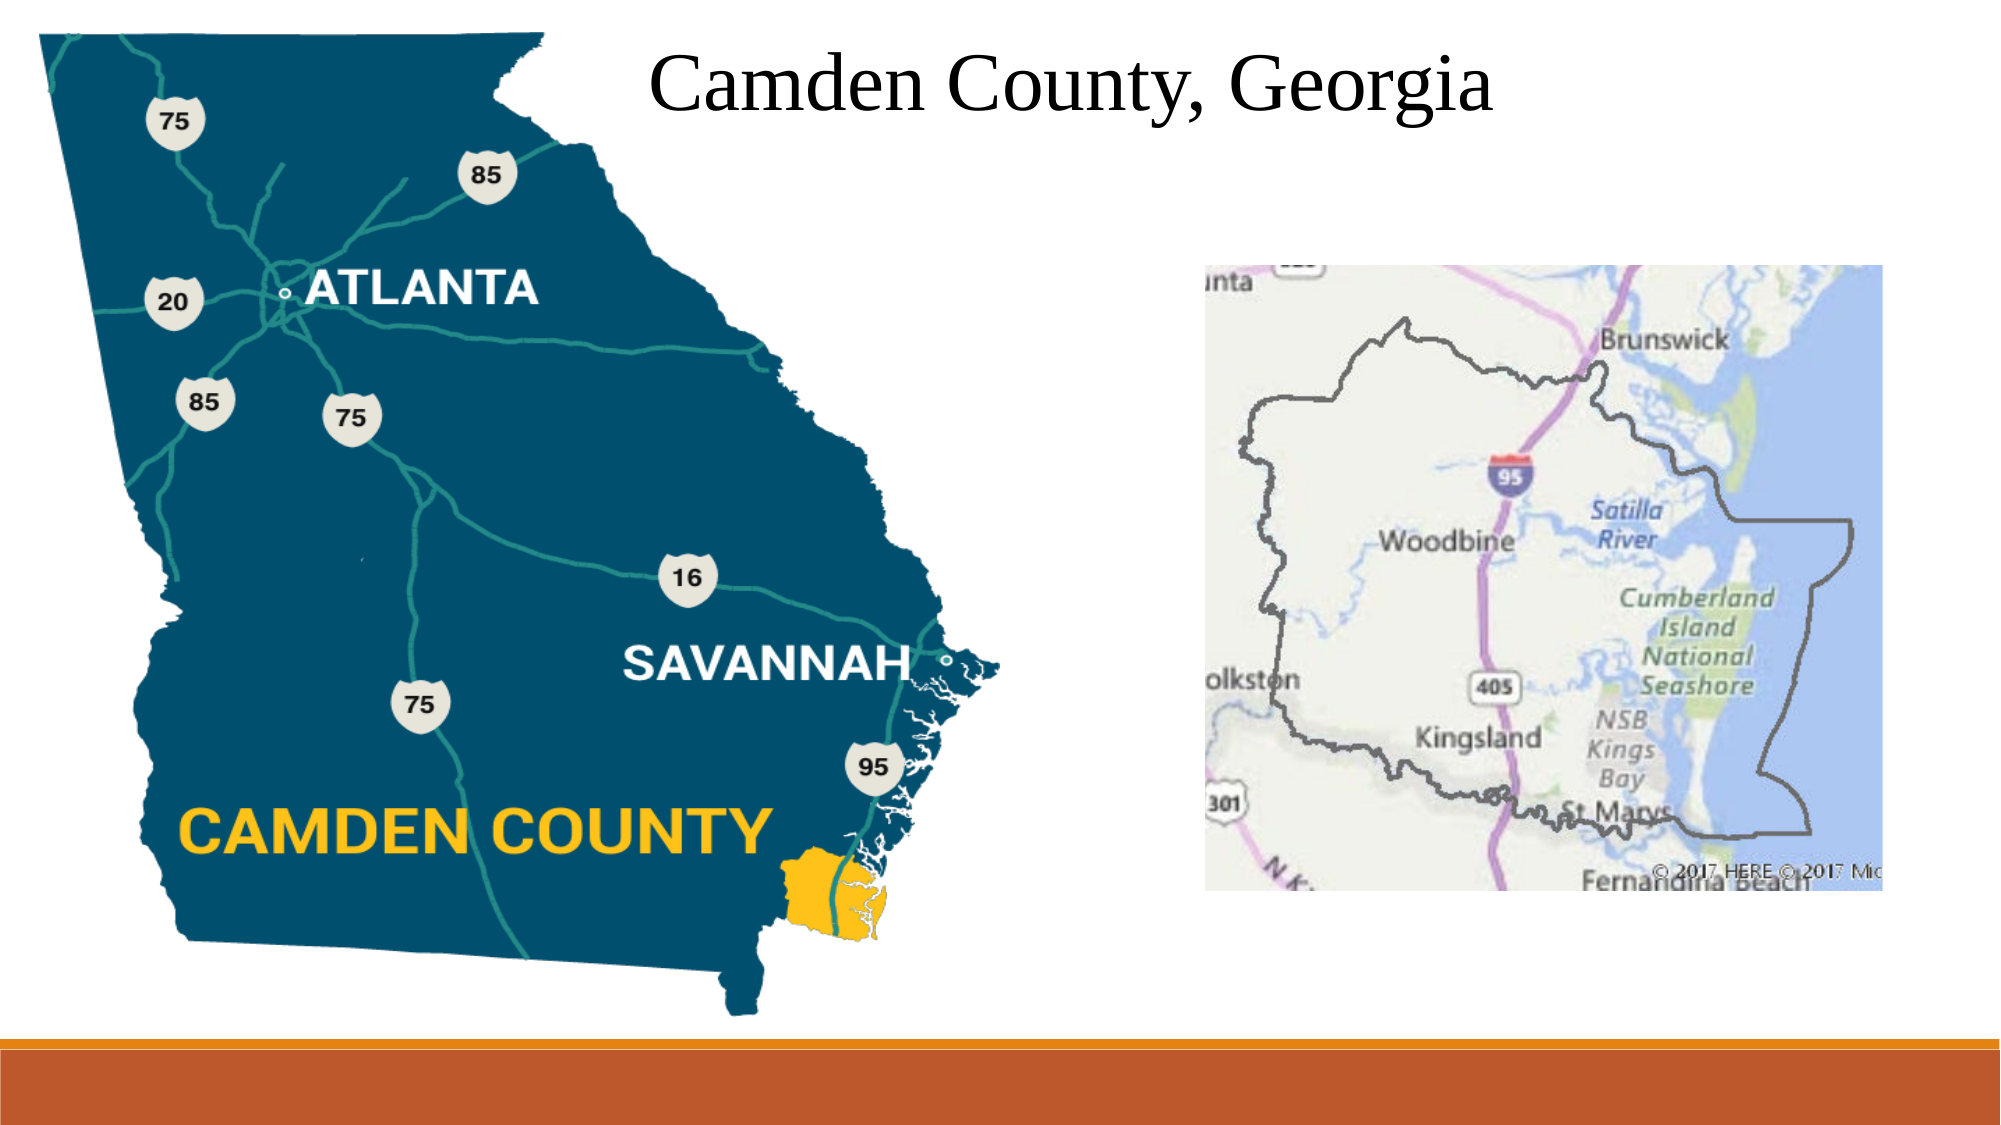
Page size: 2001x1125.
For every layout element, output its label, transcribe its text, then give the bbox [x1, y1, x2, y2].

picture [1204, 265, 1884, 892]
text_box Camden County, Georgia [633, 19, 1529, 135]
picture [38, 31, 1001, 1017]
